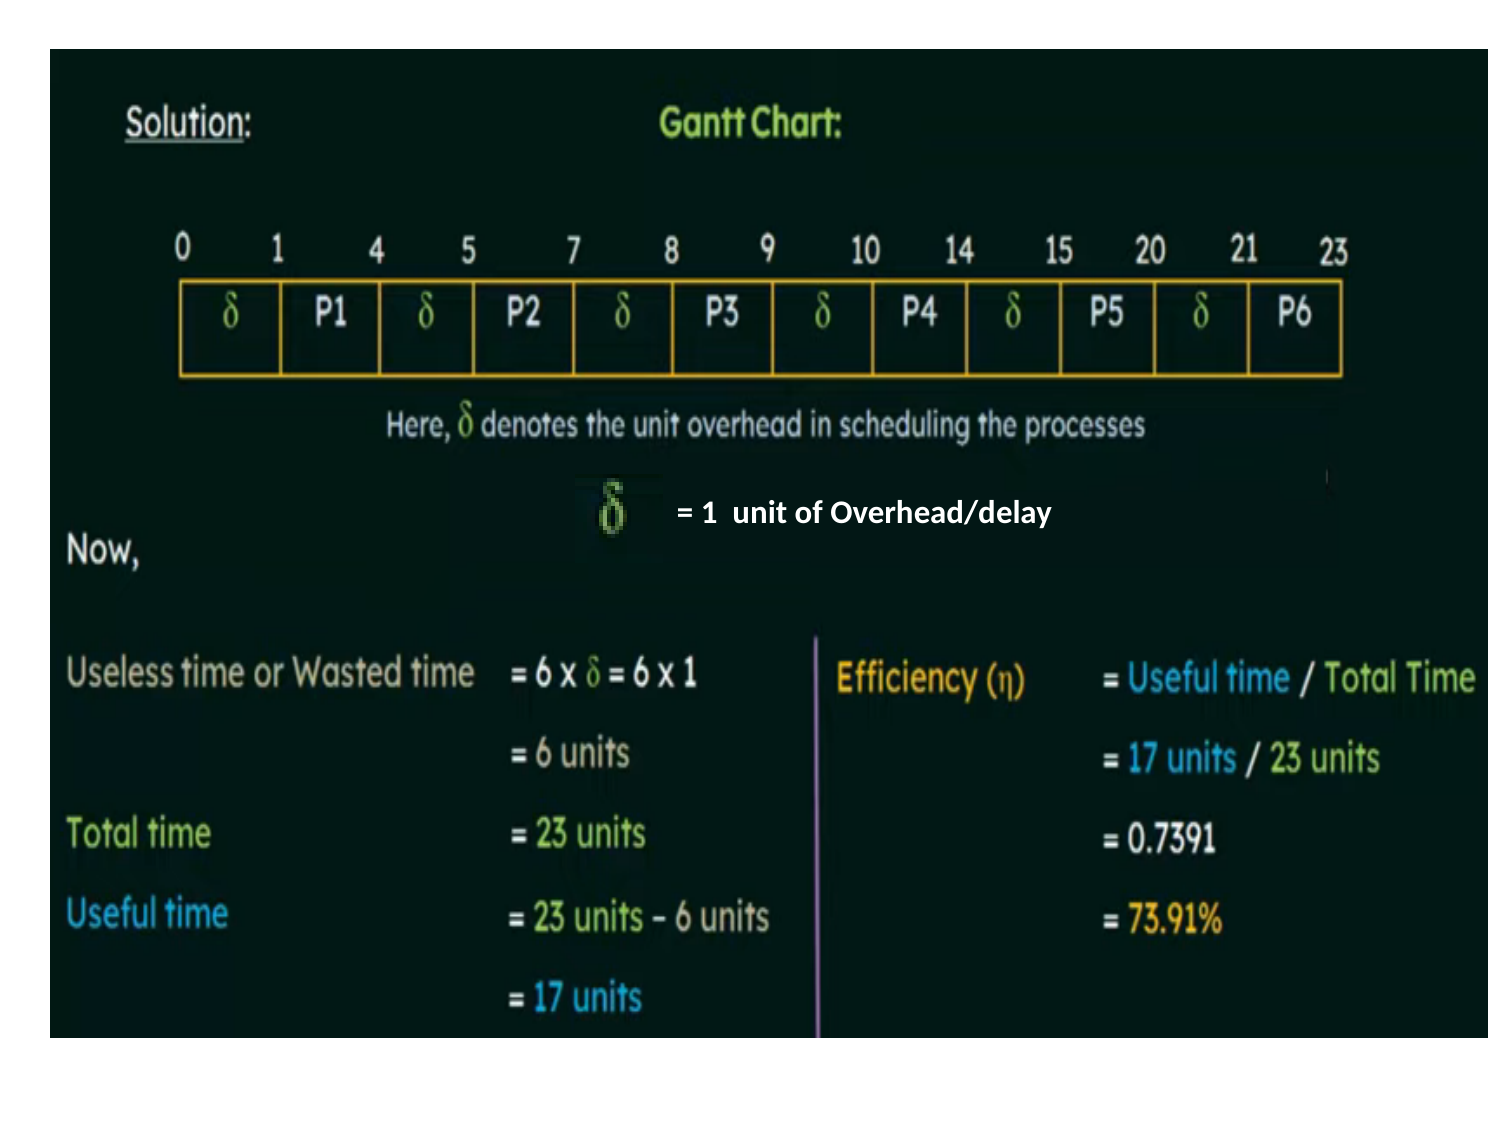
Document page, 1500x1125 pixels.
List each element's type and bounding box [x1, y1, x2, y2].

text_box [49, 49, 1488, 1038]
